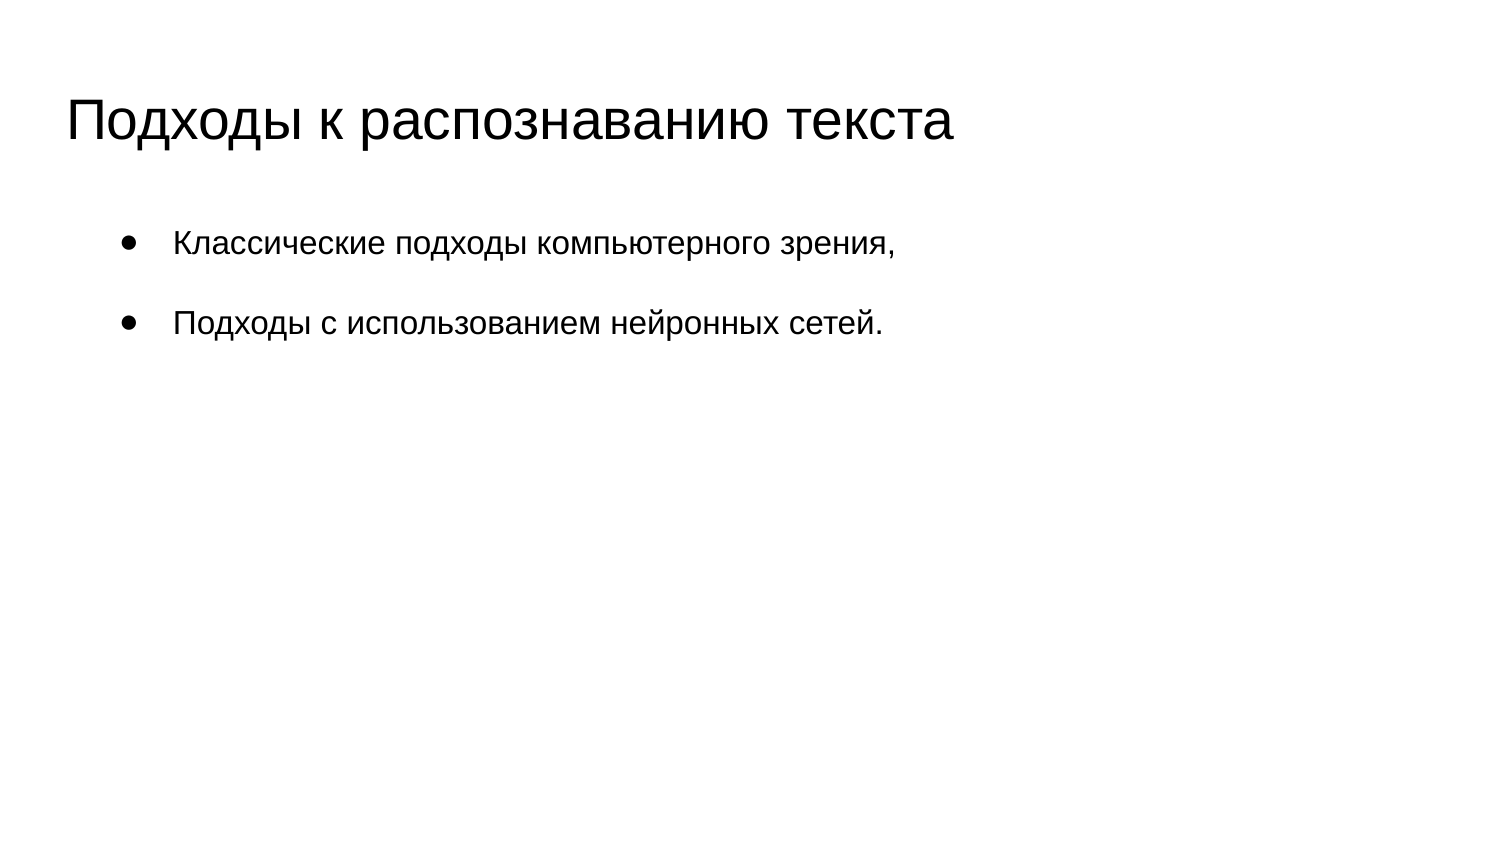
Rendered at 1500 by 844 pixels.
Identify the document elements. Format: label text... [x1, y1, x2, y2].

title Подходы к распознаванию текста [51, 72, 1449, 167]
text_box Классические подходы компьютерного зрения, Подходы с использованием нейронных сетей. [82, 206, 1394, 357]
